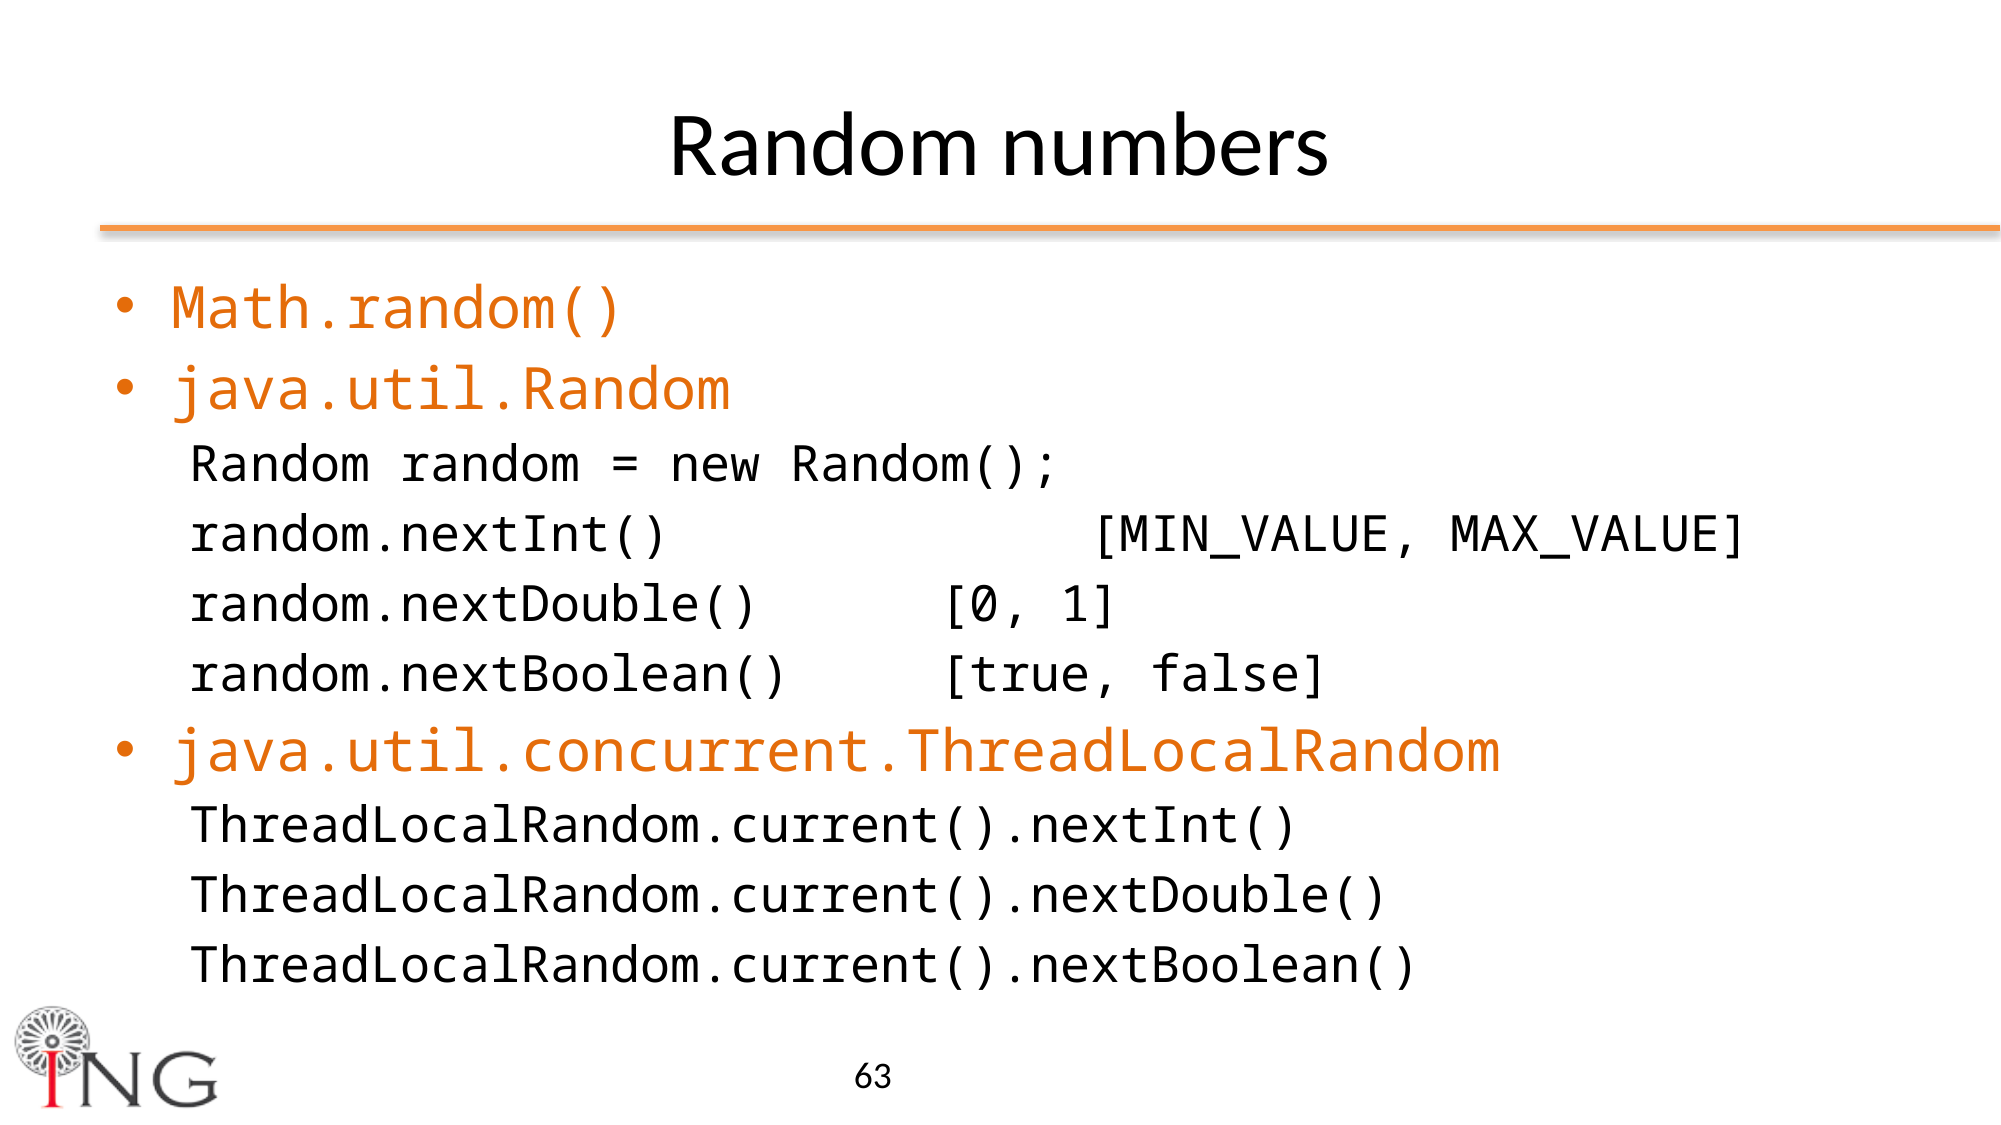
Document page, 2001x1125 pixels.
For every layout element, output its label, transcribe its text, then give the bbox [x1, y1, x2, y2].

title Random numbers [99, 45, 1900, 233]
picture [0, 987, 244, 1125]
slide_number 63 [839, 1043, 1900, 1104]
list Math.random() java.util.Random Random random = new Random(); random.nextInt() [MIN_VALUE, MAX_VALUE] random.nextDouble() [0, 1] random.nextBoolean() [true, false] java.util.concurrent.ThreadLocalRandom ThreadLocalRandom.current().nextInt() ThreadLocalRandom.current().nextDouble() ThreadLocalRandom.current().nextBoolean() [99, 262, 1900, 1005]
